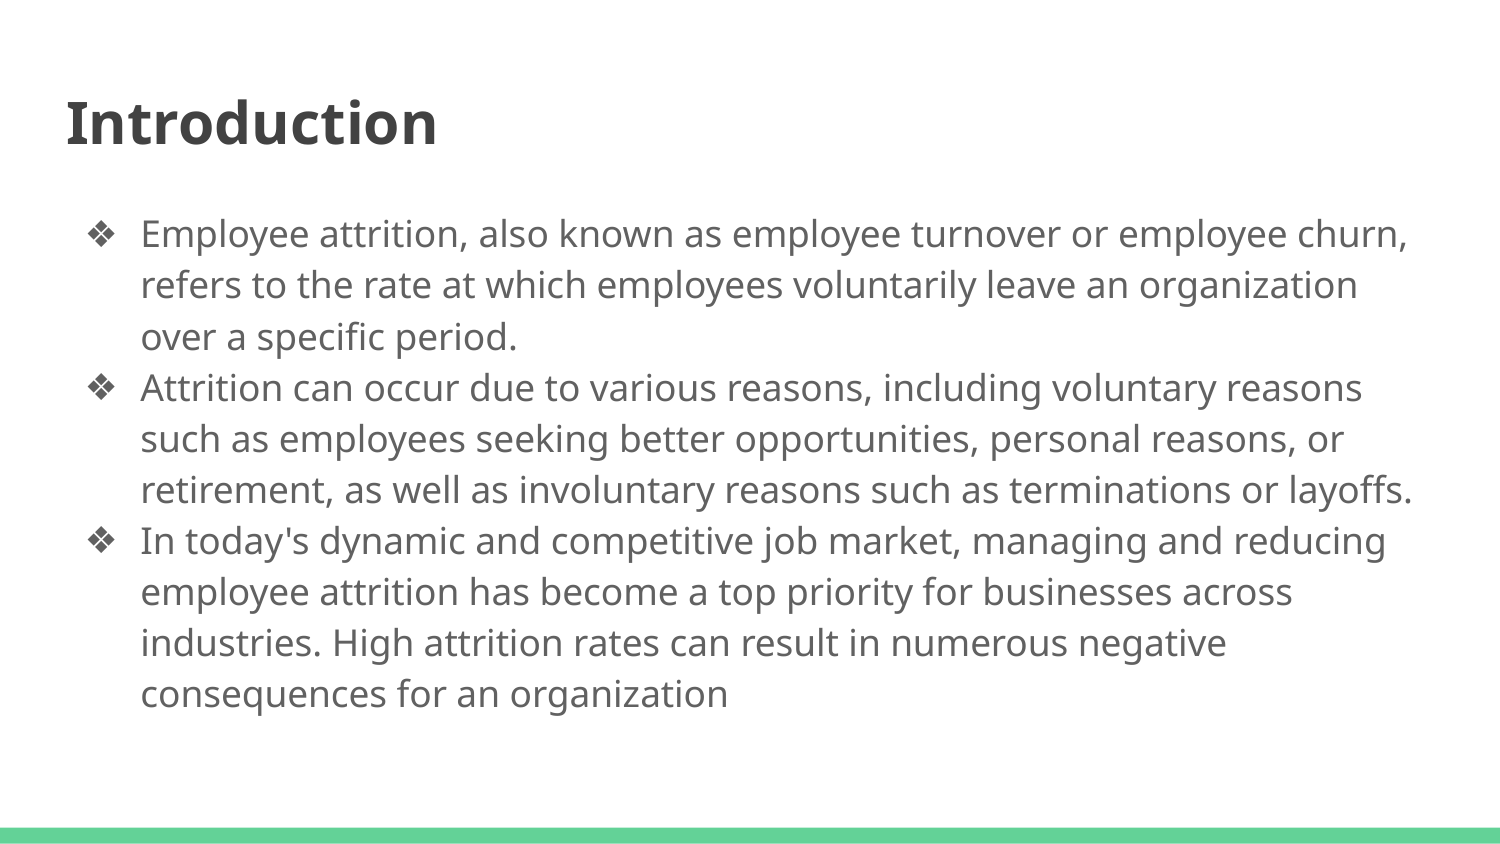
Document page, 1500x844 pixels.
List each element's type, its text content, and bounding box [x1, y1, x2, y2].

list Employee attrition, also known as employee turnover or employee churn, refers to the rate at which employees voluntarily leave an organization over a specific period. Attrition can occur due to various reasons, including voluntary reasons such as employees seeking better opportunities, personal reasons, or retirement, as well as involuntary reasons such as terminations or layoffs. In today's dynamic and competitive job market, managing and reducing employee attrition has become a top priority for businesses across industries. High attrition rates can result in numerous negative consequences for an organization [51, 189, 1449, 750]
title Introduction [51, 70, 1449, 189]
